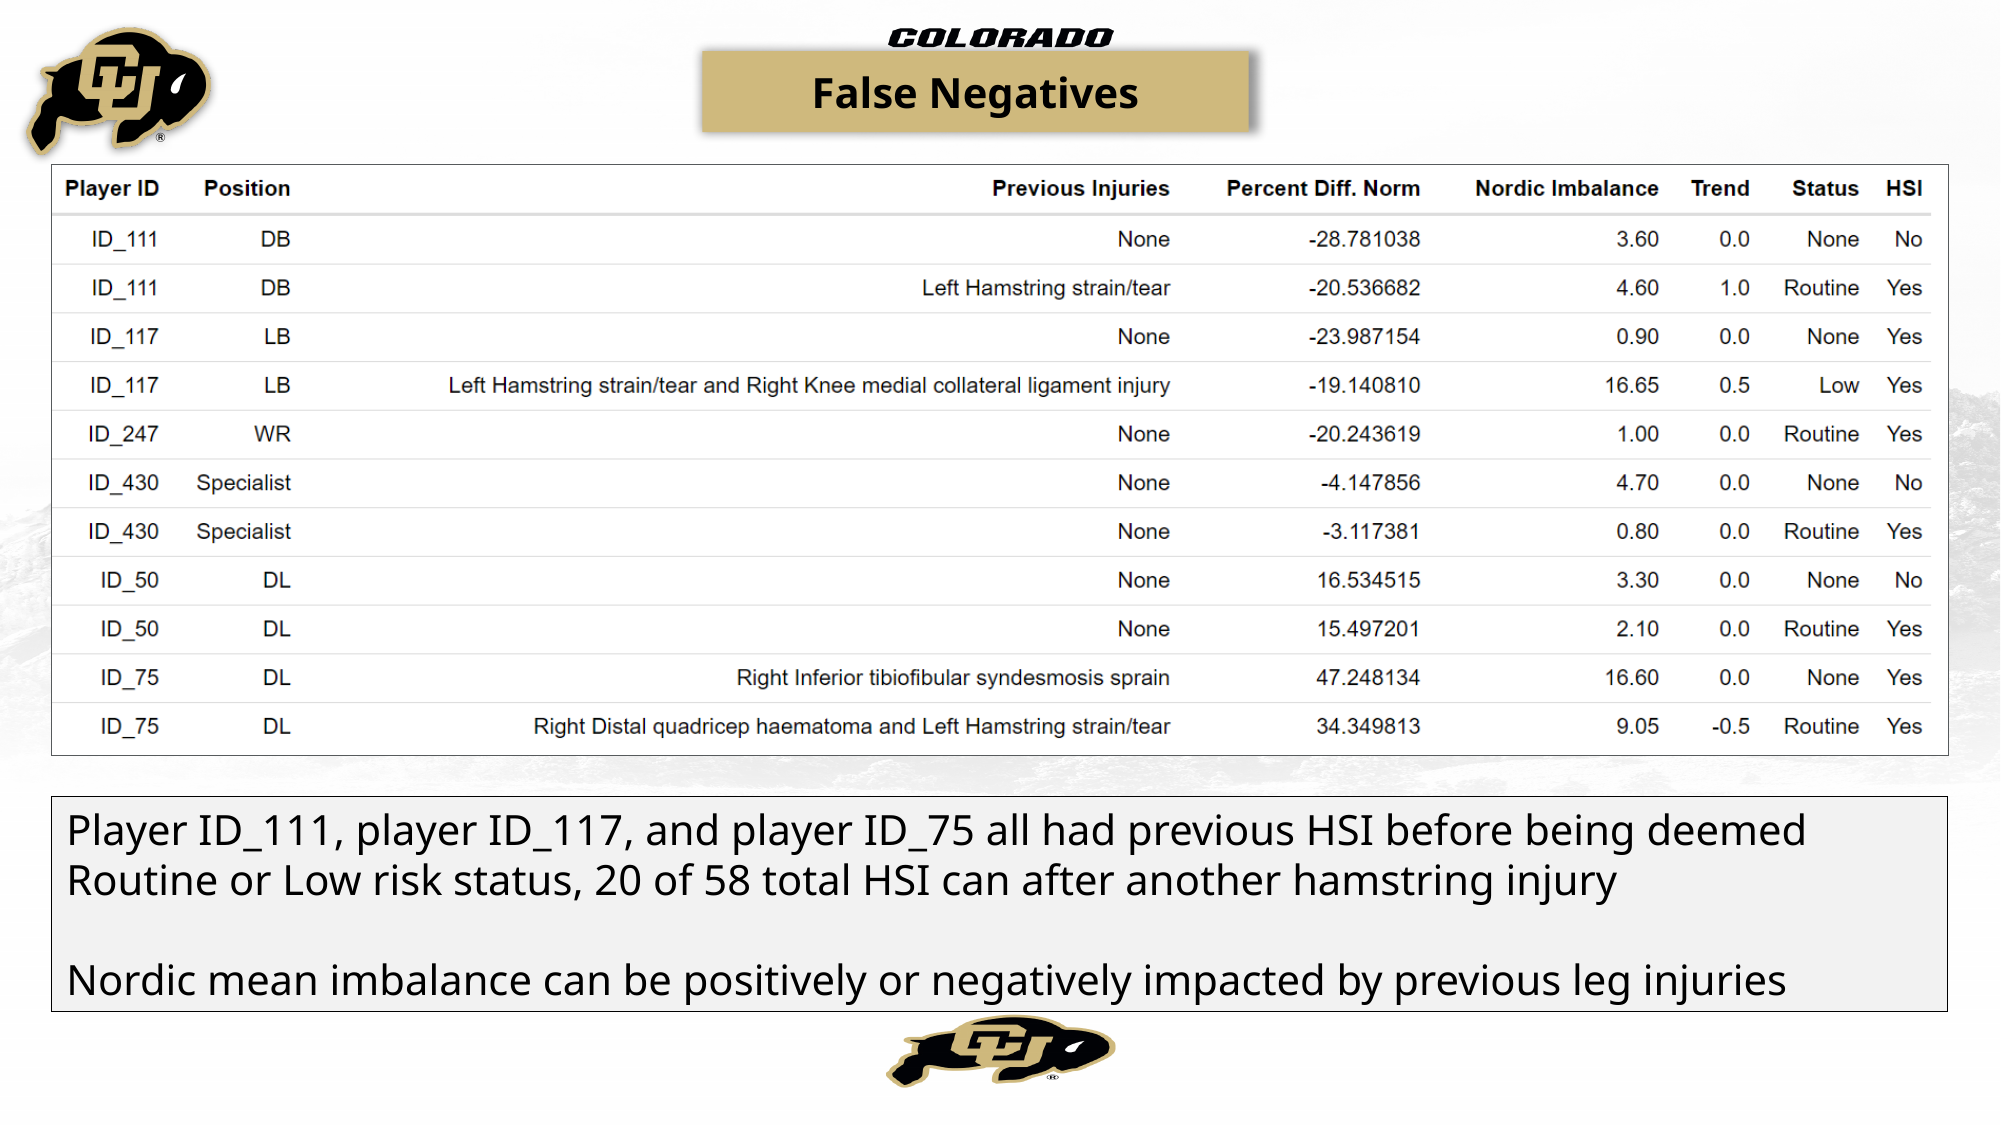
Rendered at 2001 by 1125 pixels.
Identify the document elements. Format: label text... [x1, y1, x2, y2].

picture [0, 0, 2001, 1125]
text_box [526, 89, 2000, 164]
text_box False Negatives [702, 51, 1249, 133]
text_box Player ID_111, player ID_117, and player ID_75 all had previous HSI before being deemed Routine or Low risk status, 20 of 58 total HSI can after another hamstring injury Nordic mean imbalance can be positively or negatively impacted by previous leg injuries [51, 796, 1948, 1012]
